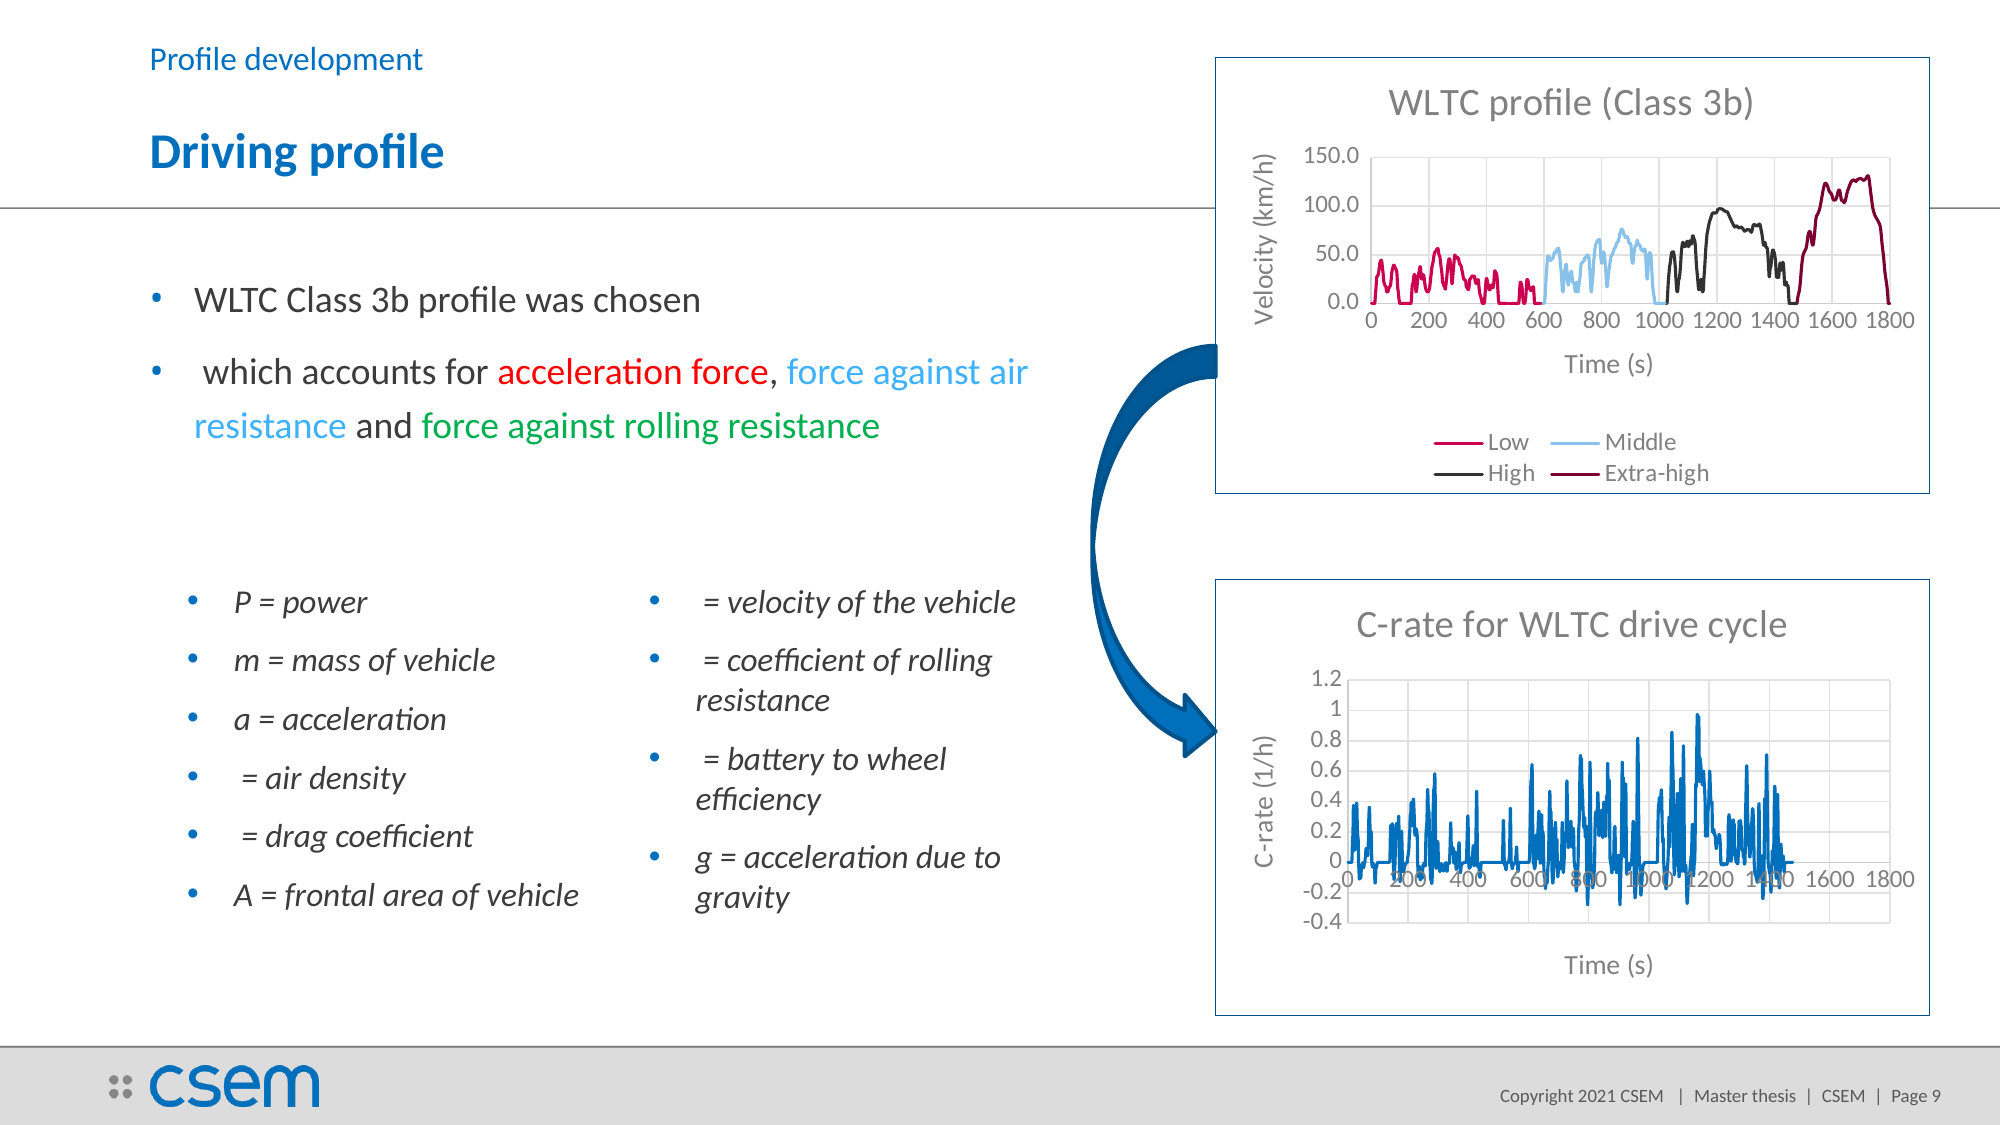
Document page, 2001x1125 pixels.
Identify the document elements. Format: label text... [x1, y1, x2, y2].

chart [1215, 579, 1930, 1016]
picture [109, 1065, 319, 1107]
list Profile development [149, 29, 1930, 77]
chart [1215, 57, 1930, 494]
text_box [1090, 343, 1210, 759]
title Driving profile [149, 89, 1210, 209]
